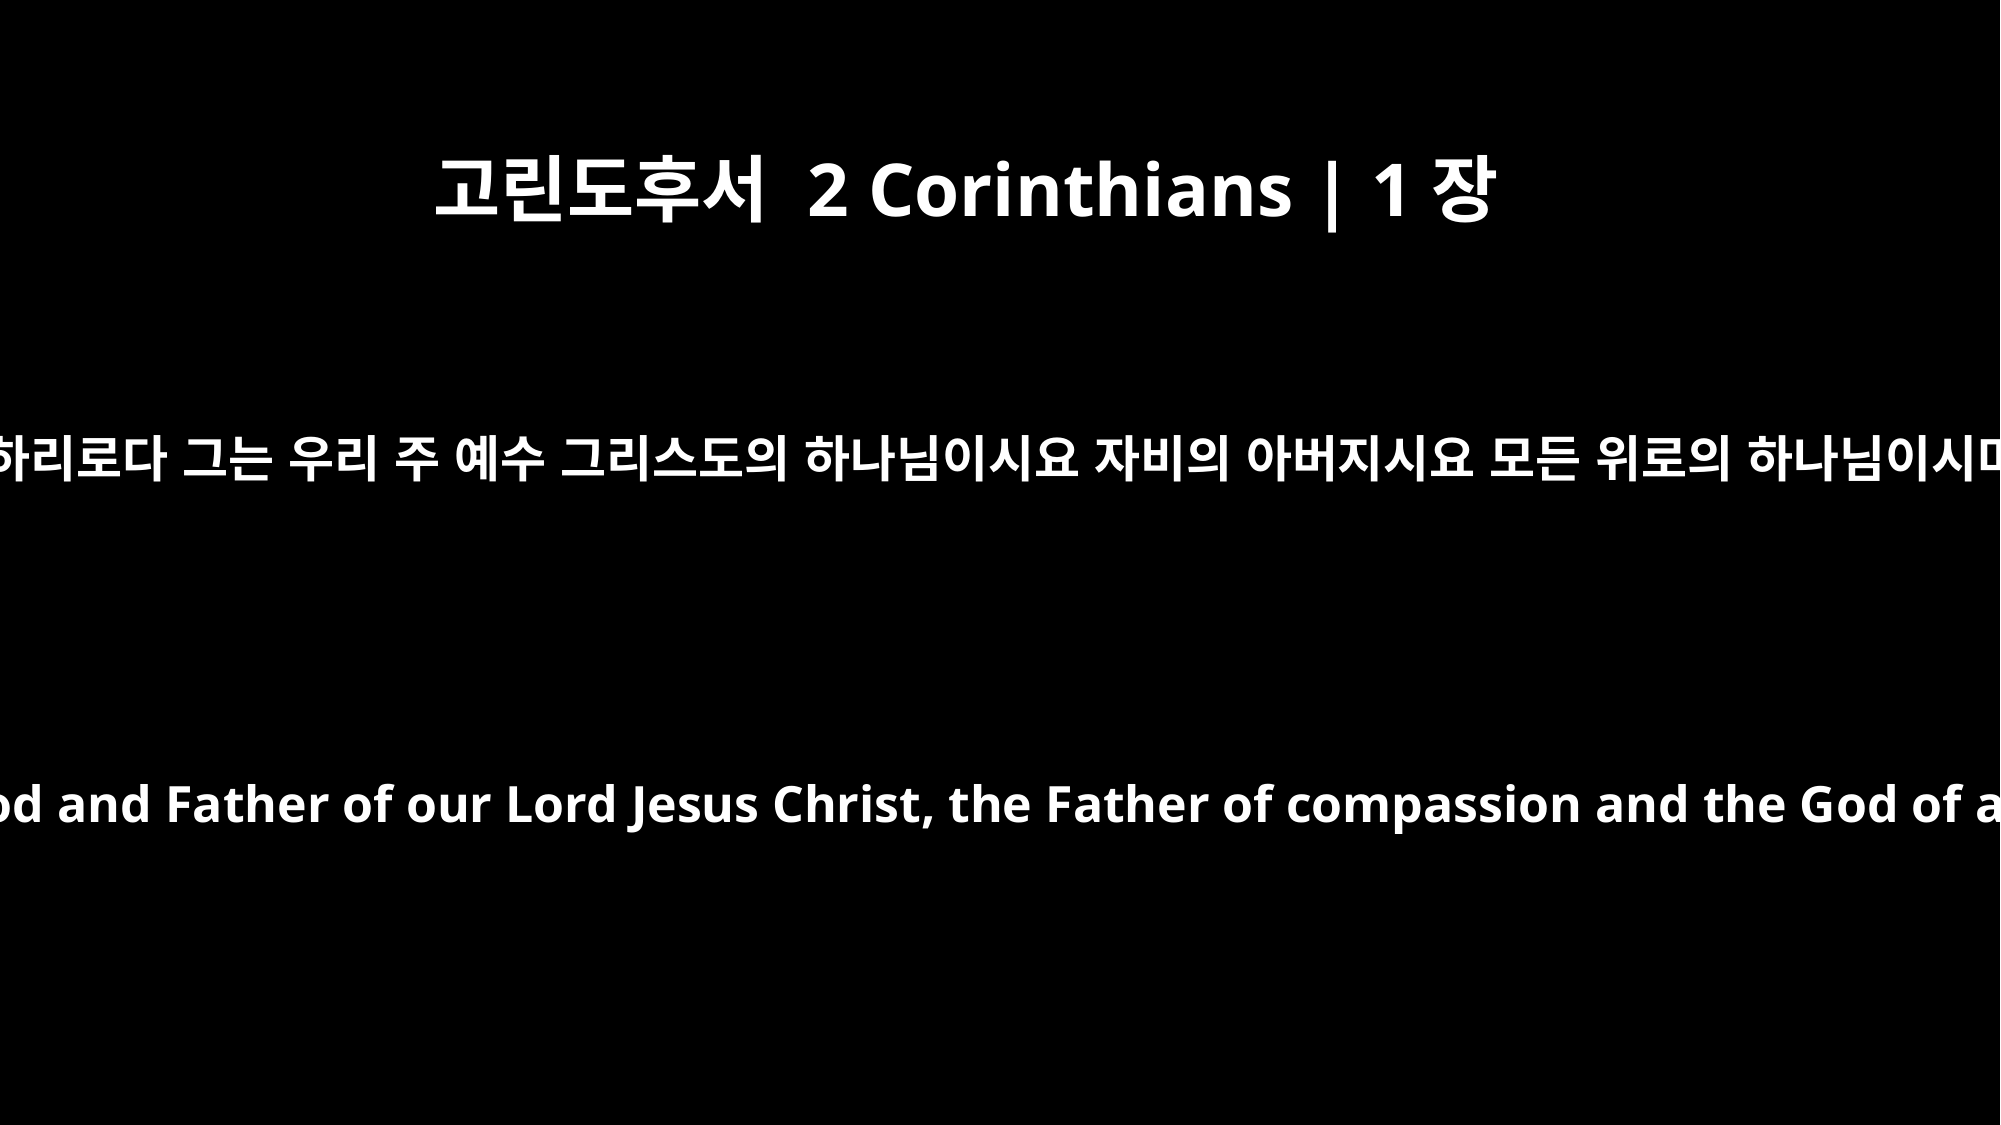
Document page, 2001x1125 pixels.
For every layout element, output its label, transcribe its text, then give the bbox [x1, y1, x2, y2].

text_box 고린도후서 2 Corinthians | 1장 [418, 136, 1514, 239]
text_box 3 찬송하리로다 그는 우리 주 예수 그리스도의 하나님이시요 자비의 아버지시요 모든 위로의 하나님이시며 [0, 359, 2000, 495]
text_box Praise be to the God and Father of our Lord Jesus Christ, the Father of compassion and the God of all comfort, [0, 764, 2000, 840]
